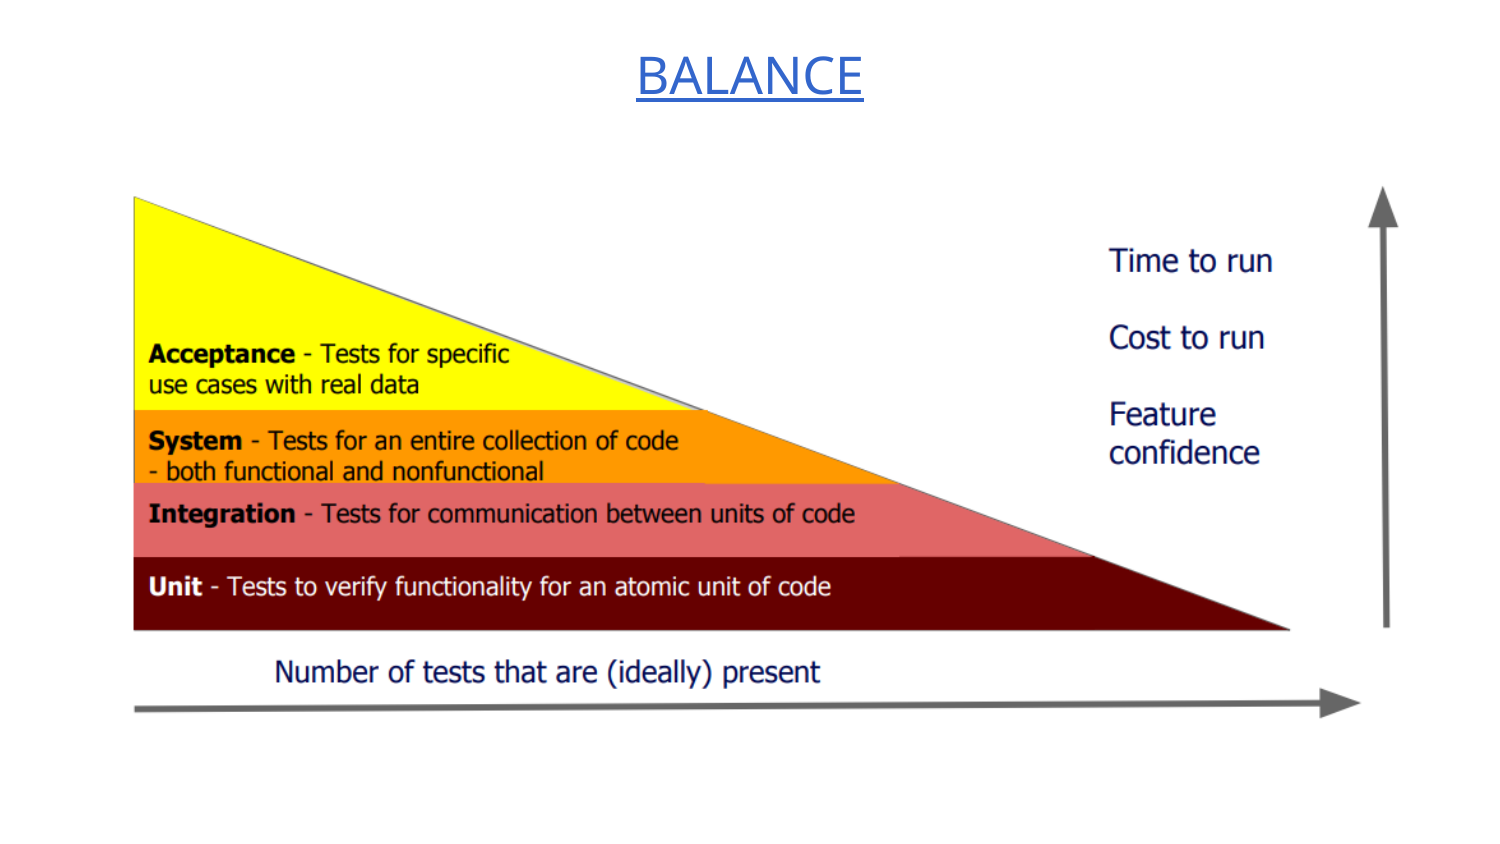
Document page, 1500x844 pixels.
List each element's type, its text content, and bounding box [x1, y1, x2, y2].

picture [112, 171, 1410, 735]
title BALANCE [0, 37, 1500, 110]
